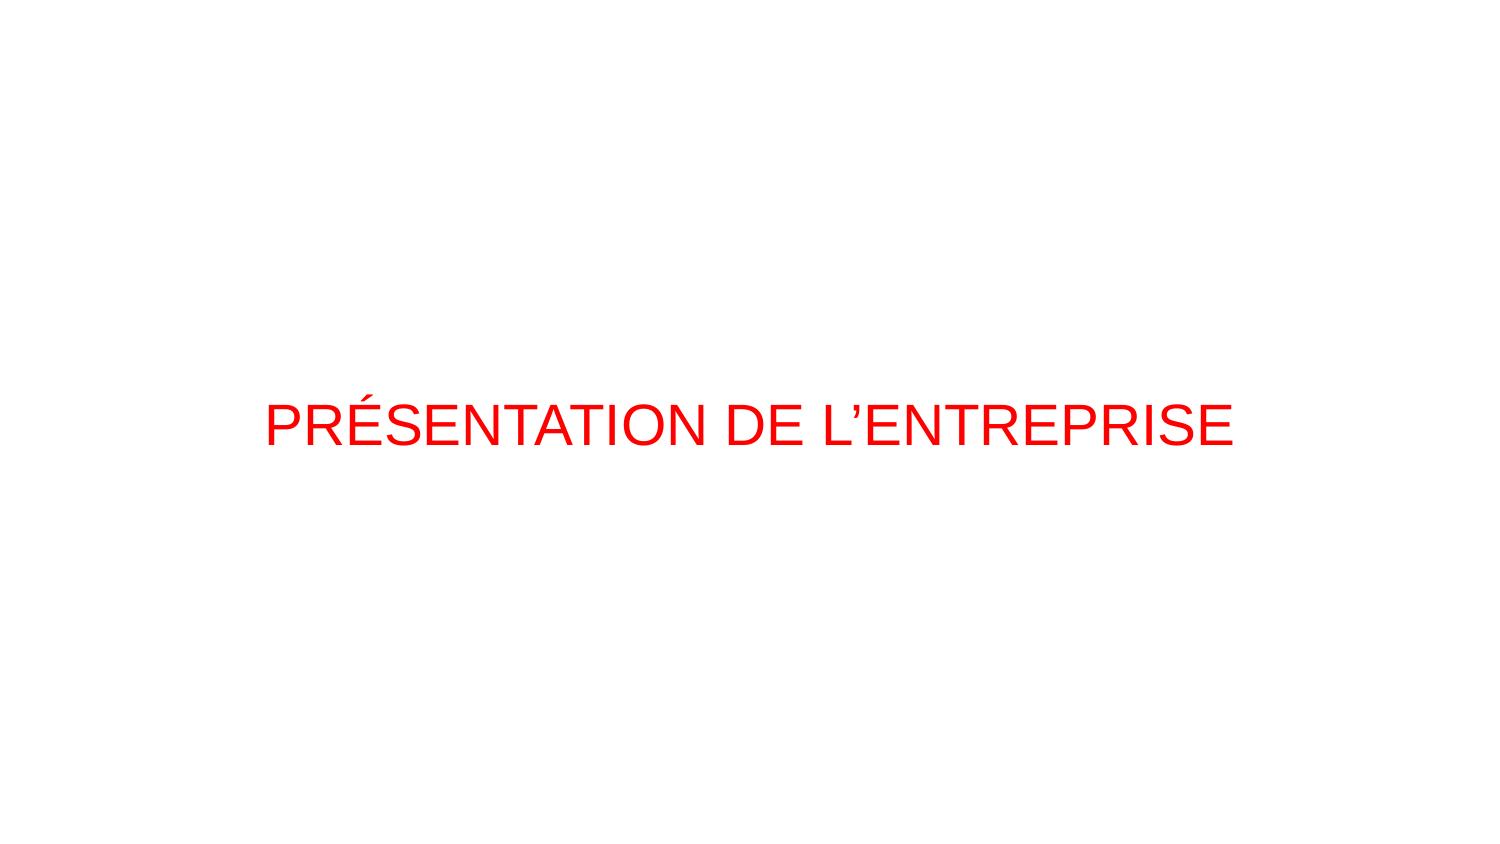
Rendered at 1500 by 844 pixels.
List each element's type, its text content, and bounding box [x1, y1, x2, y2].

title PRÉSENTATION DE L’ENTREPRISE [51, 352, 1449, 491]
